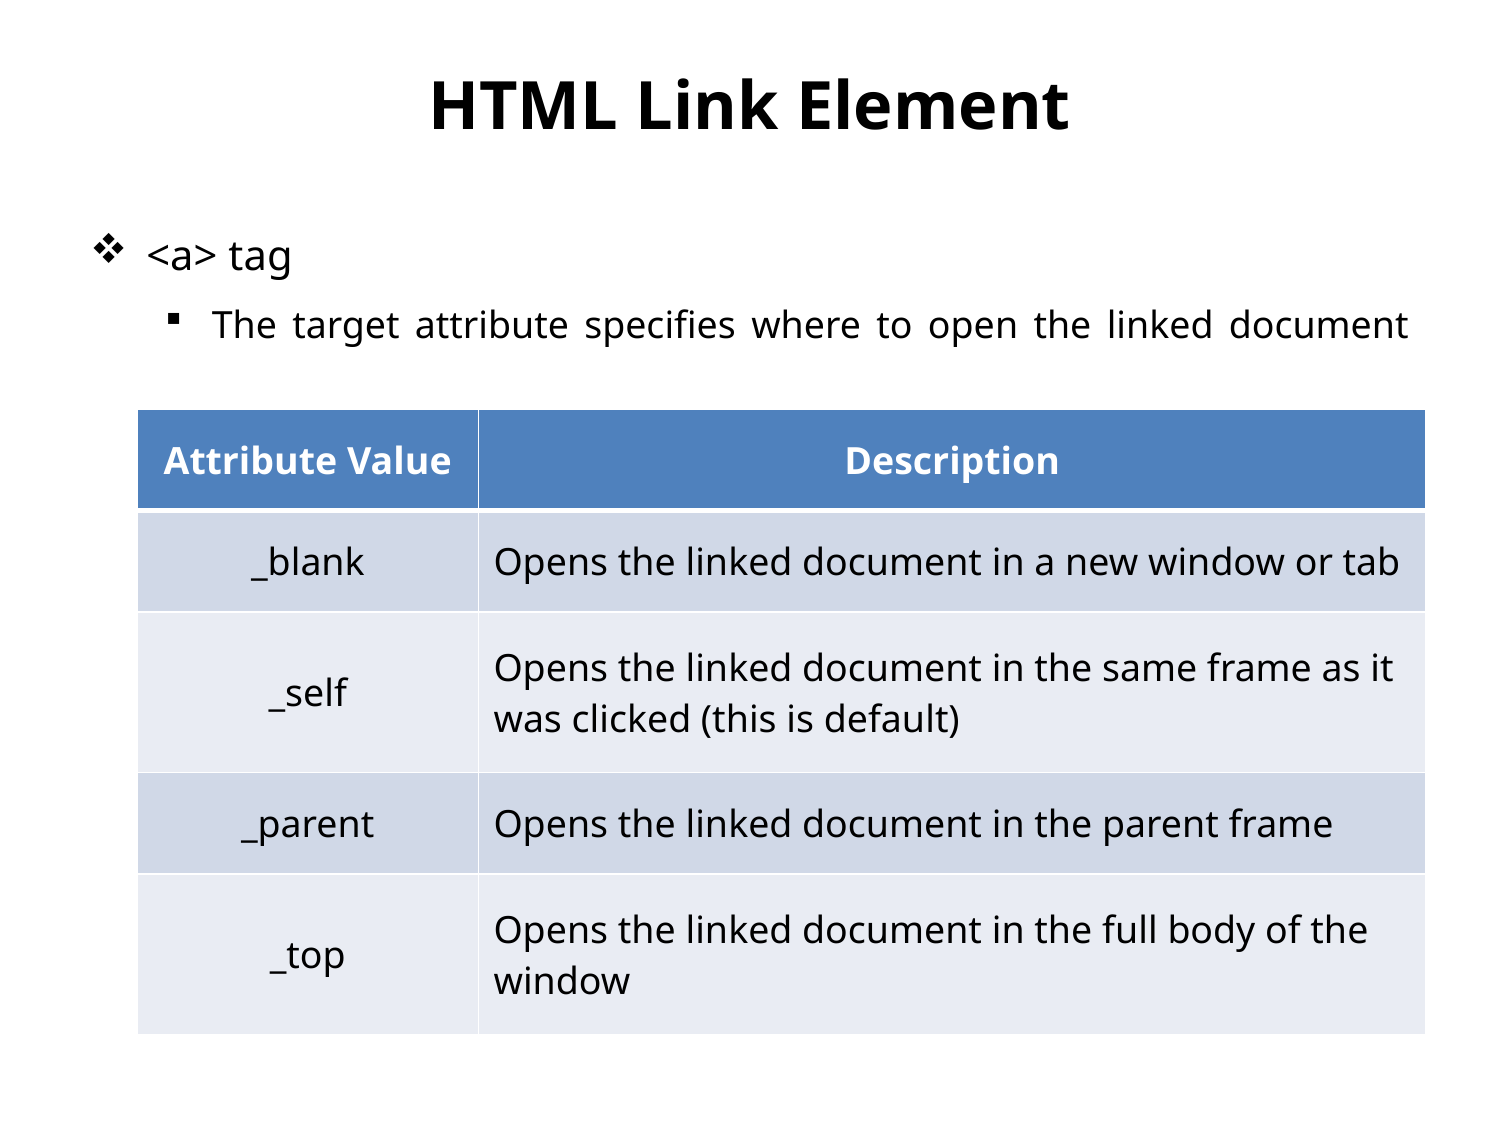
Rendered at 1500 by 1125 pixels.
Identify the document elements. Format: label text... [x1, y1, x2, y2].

table_cell _parent [138, 773, 478, 873]
table_cell _self [138, 613, 478, 772]
table_header Description [479, 410, 1425, 508]
table_cell _blank [138, 513, 478, 611]
table_cell Opens the linked document in the parent frame [479, 773, 1425, 873]
table_cell _top [138, 875, 478, 1034]
title HTML Link Element [75, 45, 1425, 161]
list <a> tag The target attribute specifies where to open the linked document [75, 196, 1425, 1071]
table_cell Opens the linked document in the same frame as it was clicked (this is default) [479, 613, 1425, 772]
table_cell Opens the linked document in the full body of the window [479, 875, 1425, 1034]
table_cell Opens the linked document in a new window or tab [479, 513, 1425, 611]
table_header Attribute Value [138, 410, 478, 508]
